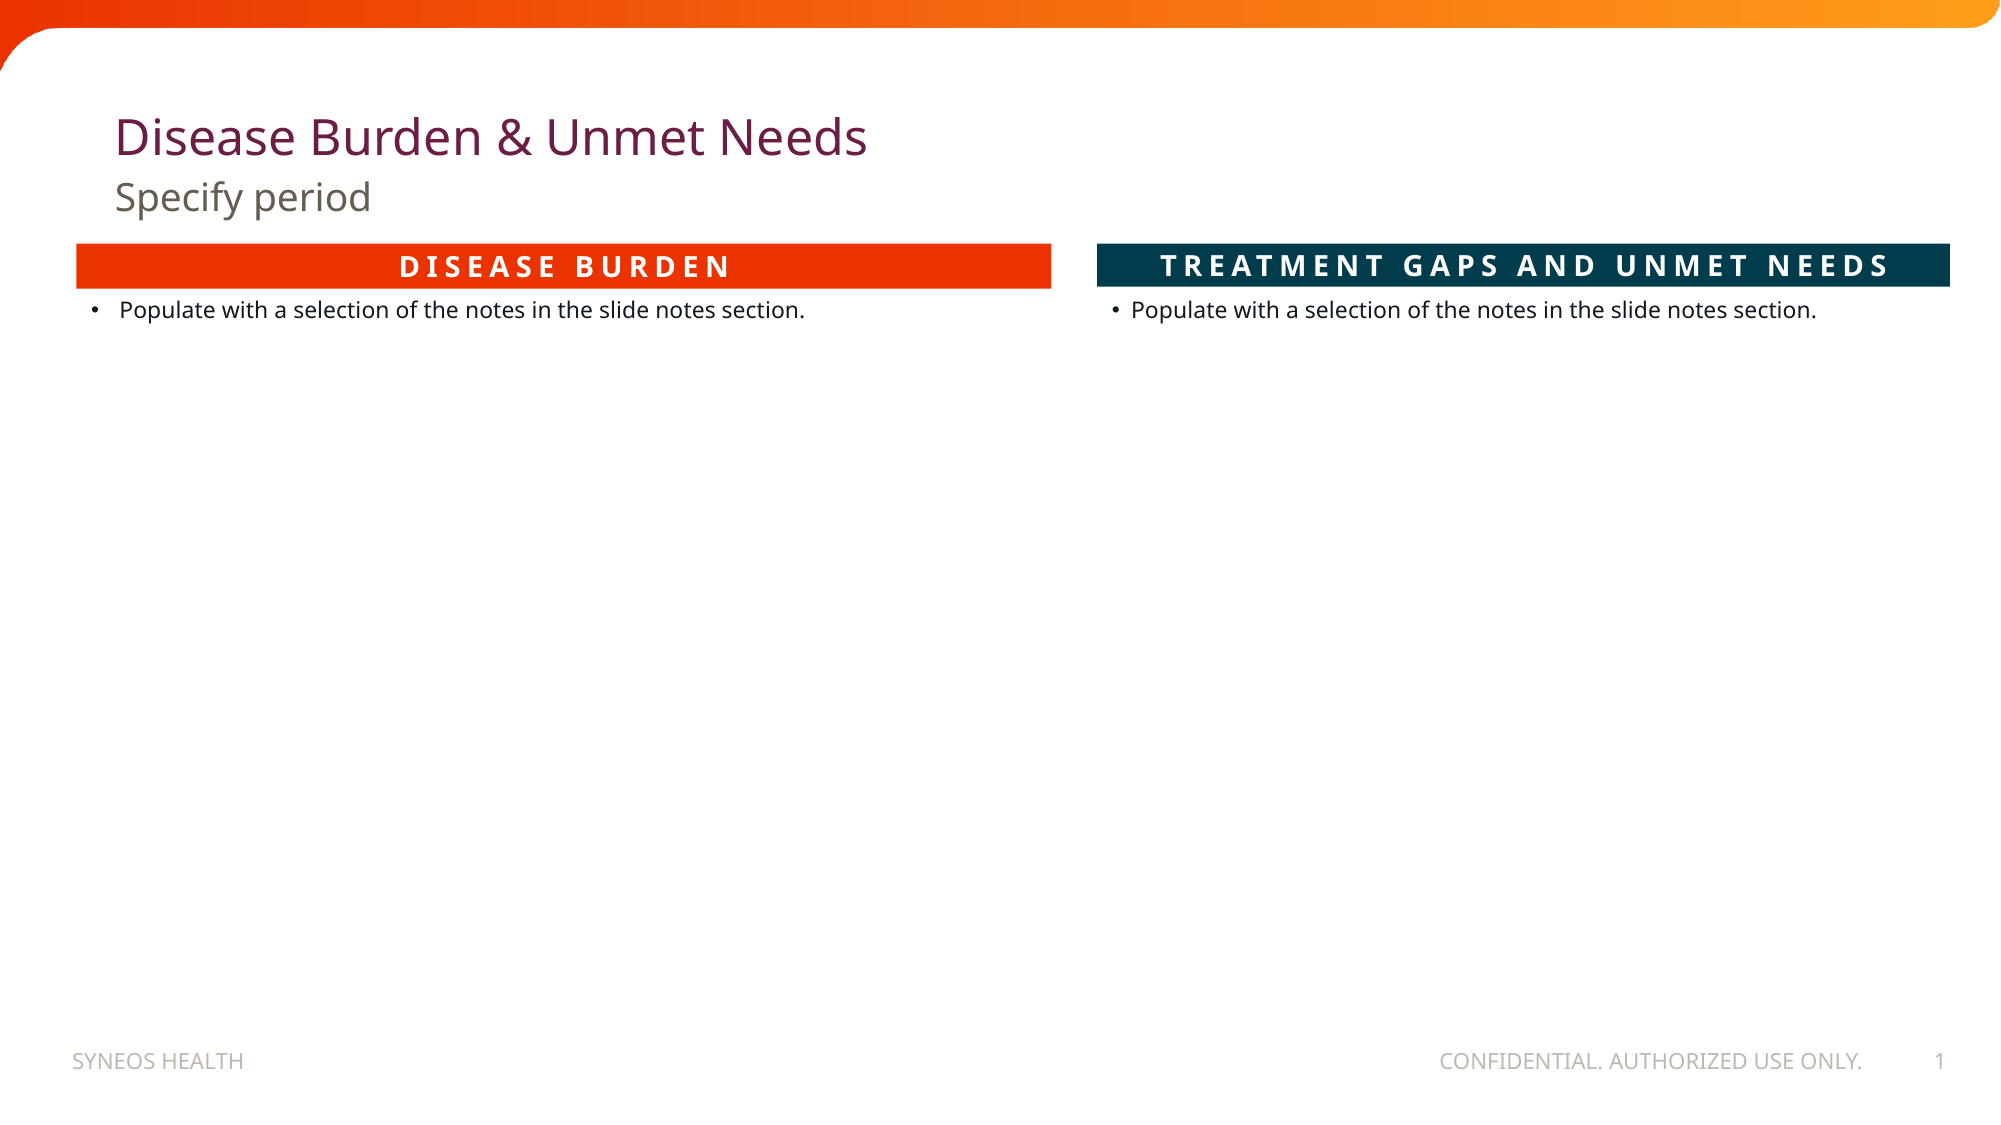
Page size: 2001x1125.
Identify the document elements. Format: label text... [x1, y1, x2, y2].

picture [0, 0, 2000, 74]
text_box DISEASE BURDEN [75, 242, 1053, 290]
text_box Populate with a selection of the notes in the slide notes section. [76, 288, 1052, 331]
text_box TREATMENT GAPS AND UNMET NEEDS [1096, 242, 1951, 288]
list Specify period [99, 170, 1899, 225]
text_box Populate with a selection of the notes in the slide notes section. [1097, 288, 1938, 331]
title Disease Burden & Unmet Needs [99, 104, 1900, 165]
